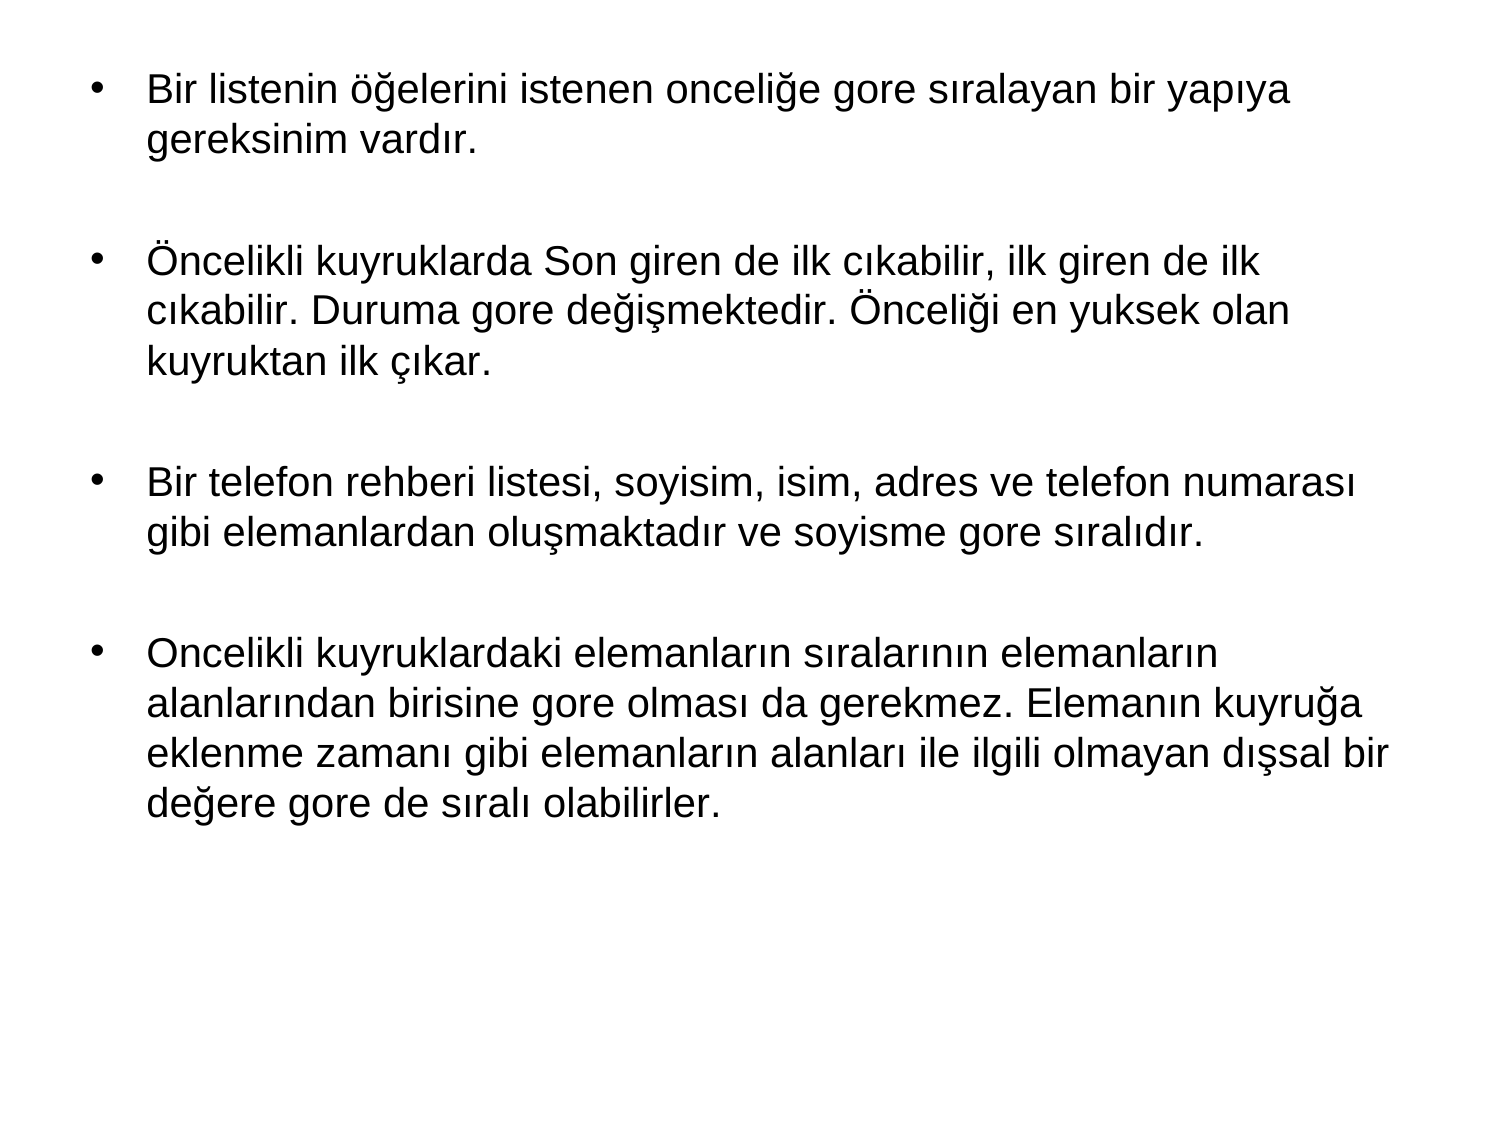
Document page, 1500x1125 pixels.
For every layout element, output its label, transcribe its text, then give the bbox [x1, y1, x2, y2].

text_box Bir listenin öğelerini istenen onceliğe gore sıralayan bir yapıya gereksinim vardır. Öncelikli kuyruklarda Son giren de ilk cıkabilir, ilk giren de ilk cıkabilir. Duruma gore değişmektedir. Önceliği en yuksek olan kuyruktan ilk çıkar. Bir telefon rehberi listesi, soyisim, isim, adres ve telefon numarası gibi elemanlardan oluşmaktadır ve soyisme gore sıralıdır. Oncelikli kuyruklardaki elemanların sıralarının elemanların alanlarından birisine gore olması da gerekmez. Elemanın kuyruğa eklenme zamanı gibi elemanların alanları ile ilgili olmayan dışsal bir değere gore de sıralı olabilirler. [74, 54, 1425, 1005]
